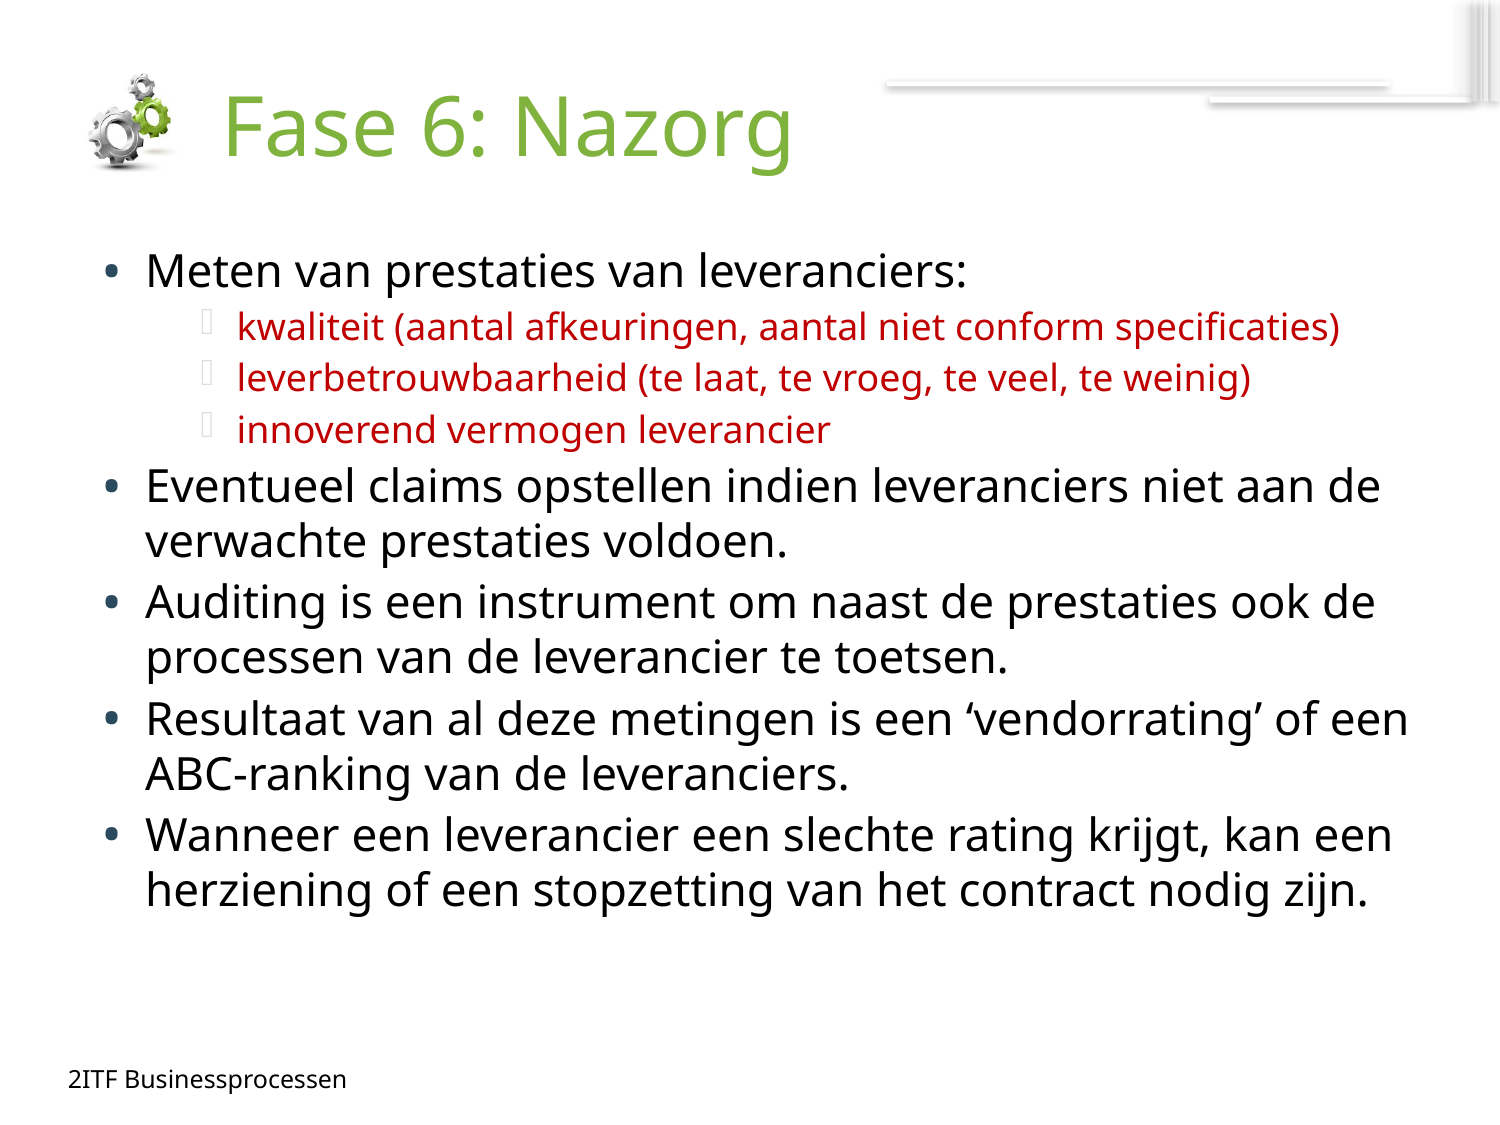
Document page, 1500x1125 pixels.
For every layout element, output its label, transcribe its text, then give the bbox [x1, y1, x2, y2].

picture [78, 69, 186, 176]
title Fase 6: Nazorg [206, 35, 1418, 211]
list Meten van prestaties van leveranciers: kwaliteit (aantal afkeuringen, aantal niet conform specificaties) leverbetrouwbaarheid (te laat, te vroeg, te veel, te weinig) innoverend vermogen leverancier Eventueel claims opstellen indien leveranciers niet aan de verwachte prestaties voldoen. Auditing is een instrument om naast de prestaties ook de processen van de leverancier te toetsen. Resultaat van al deze metingen is een ‘vendorrating’ of een ABC-ranking van de leveranciers. Wanneer een leverancier een slechte rating krijgt, kan een herziening of een stopzetting van het contract nodig zijn. [70, 234, 1471, 1055]
